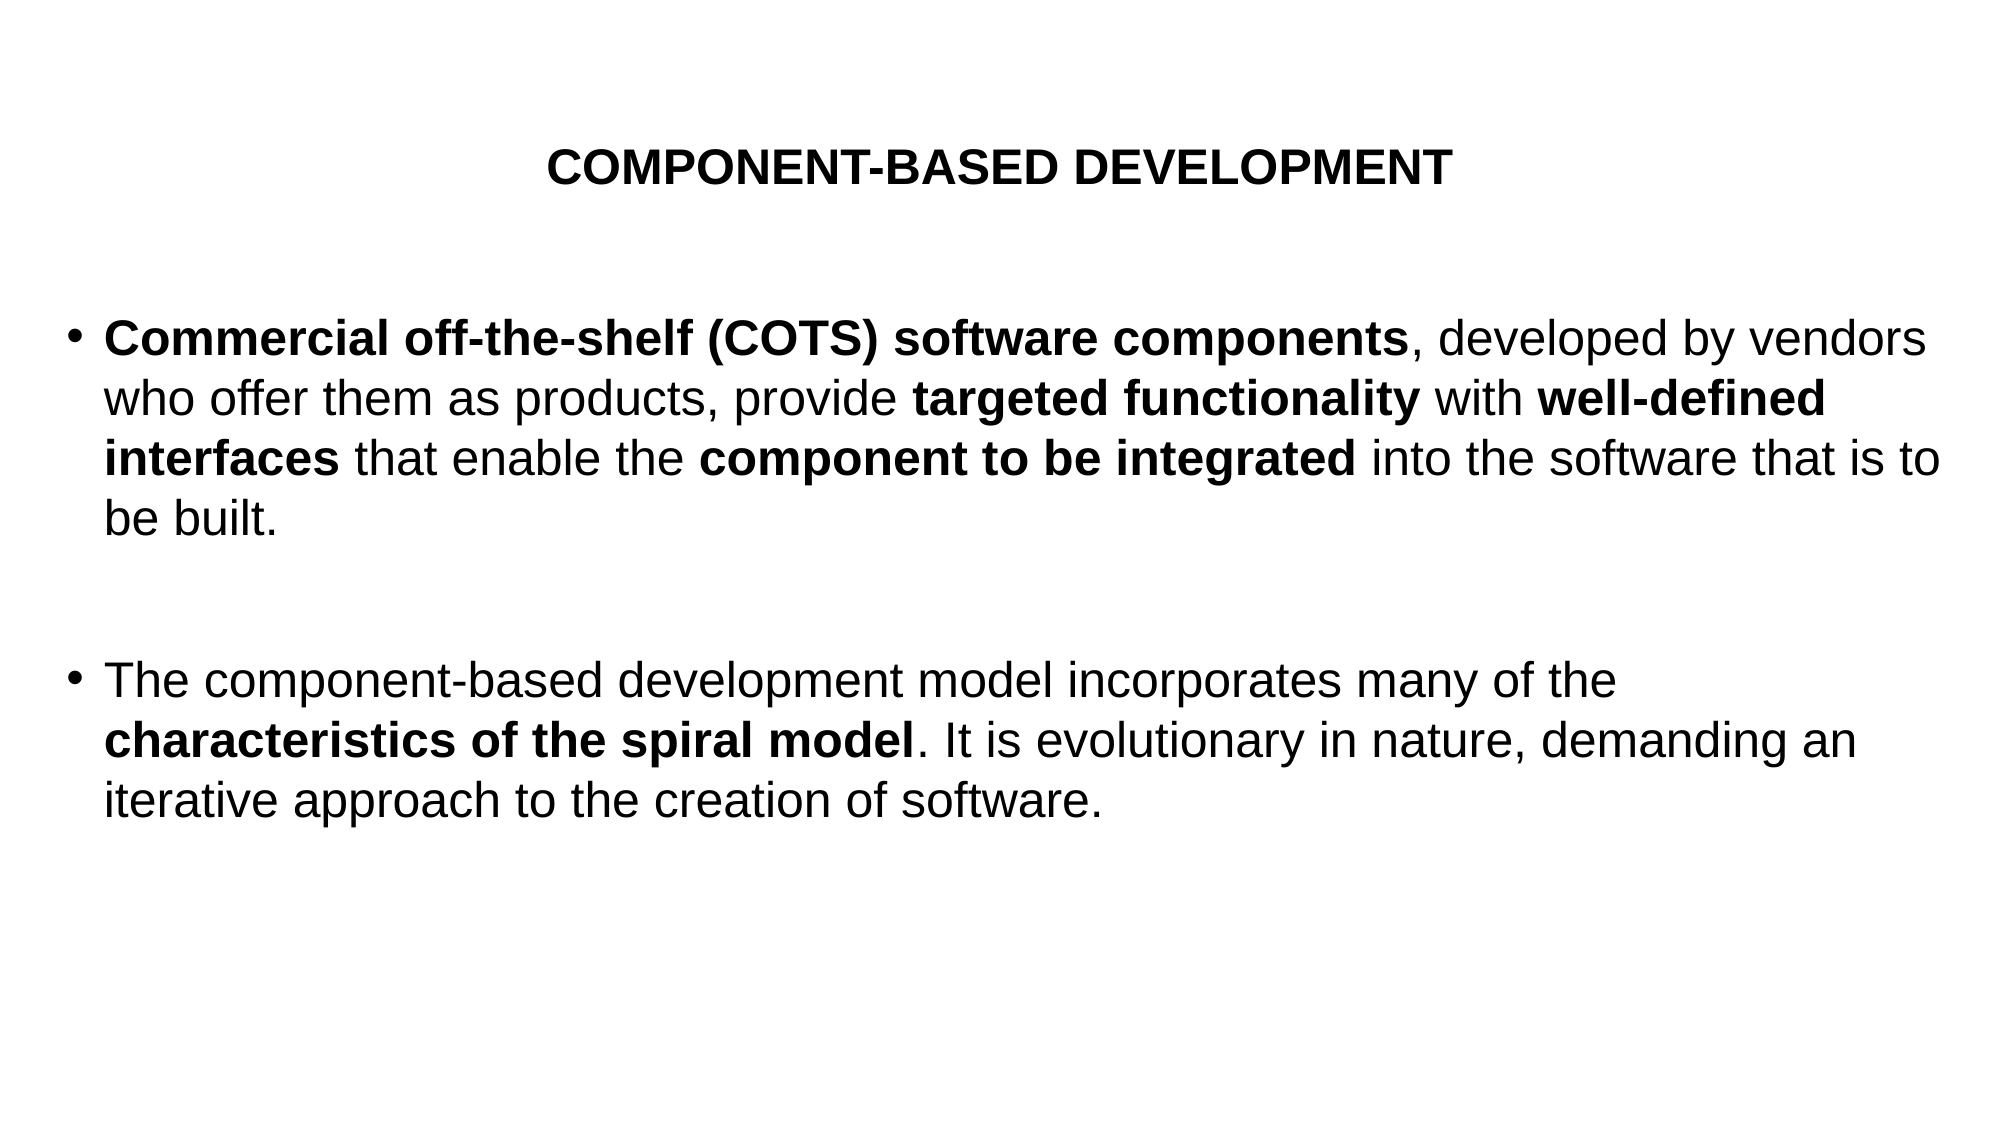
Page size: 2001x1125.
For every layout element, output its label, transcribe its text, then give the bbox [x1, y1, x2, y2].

title COMPONENT-BASED DEVELOPMENT [137, 59, 1863, 217]
list Commercial off-the-shelf (COTS) software components, developed by vendors who offer them as products, provide targeted functionality with well-defined interfaces that enable the component to be integrated into the software that is to be built. The component-based development model incorporates many of the characteristics of the spiral model. It is evolutionary in nature, demanding an iterative approach to the creation of software. [51, 217, 1966, 1066]
